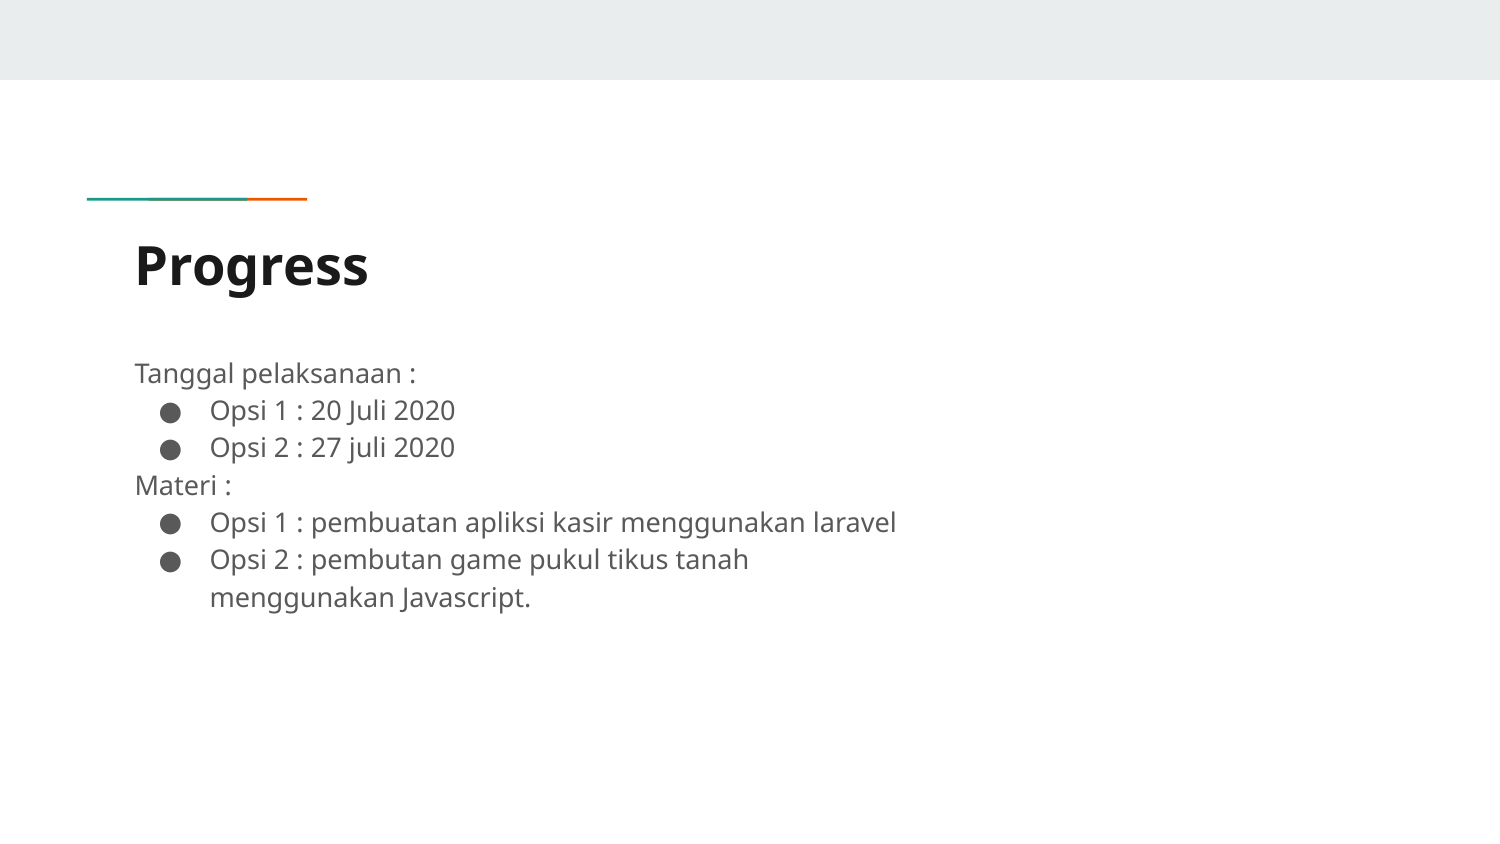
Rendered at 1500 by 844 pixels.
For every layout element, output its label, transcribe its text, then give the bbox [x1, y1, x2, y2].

list Tanggal pelaksanaan : Opsi 1 : 20 Juli 2020 Opsi 2 : 27 juli 2020 Materi : Opsi 1 : pembuatan apliksi kasir menggunakan laravel Opsi 2 : pembutan game pukul tikus tanah menggunakan Javascript. [119, 341, 923, 712]
title Progress [119, 216, 1381, 305]
